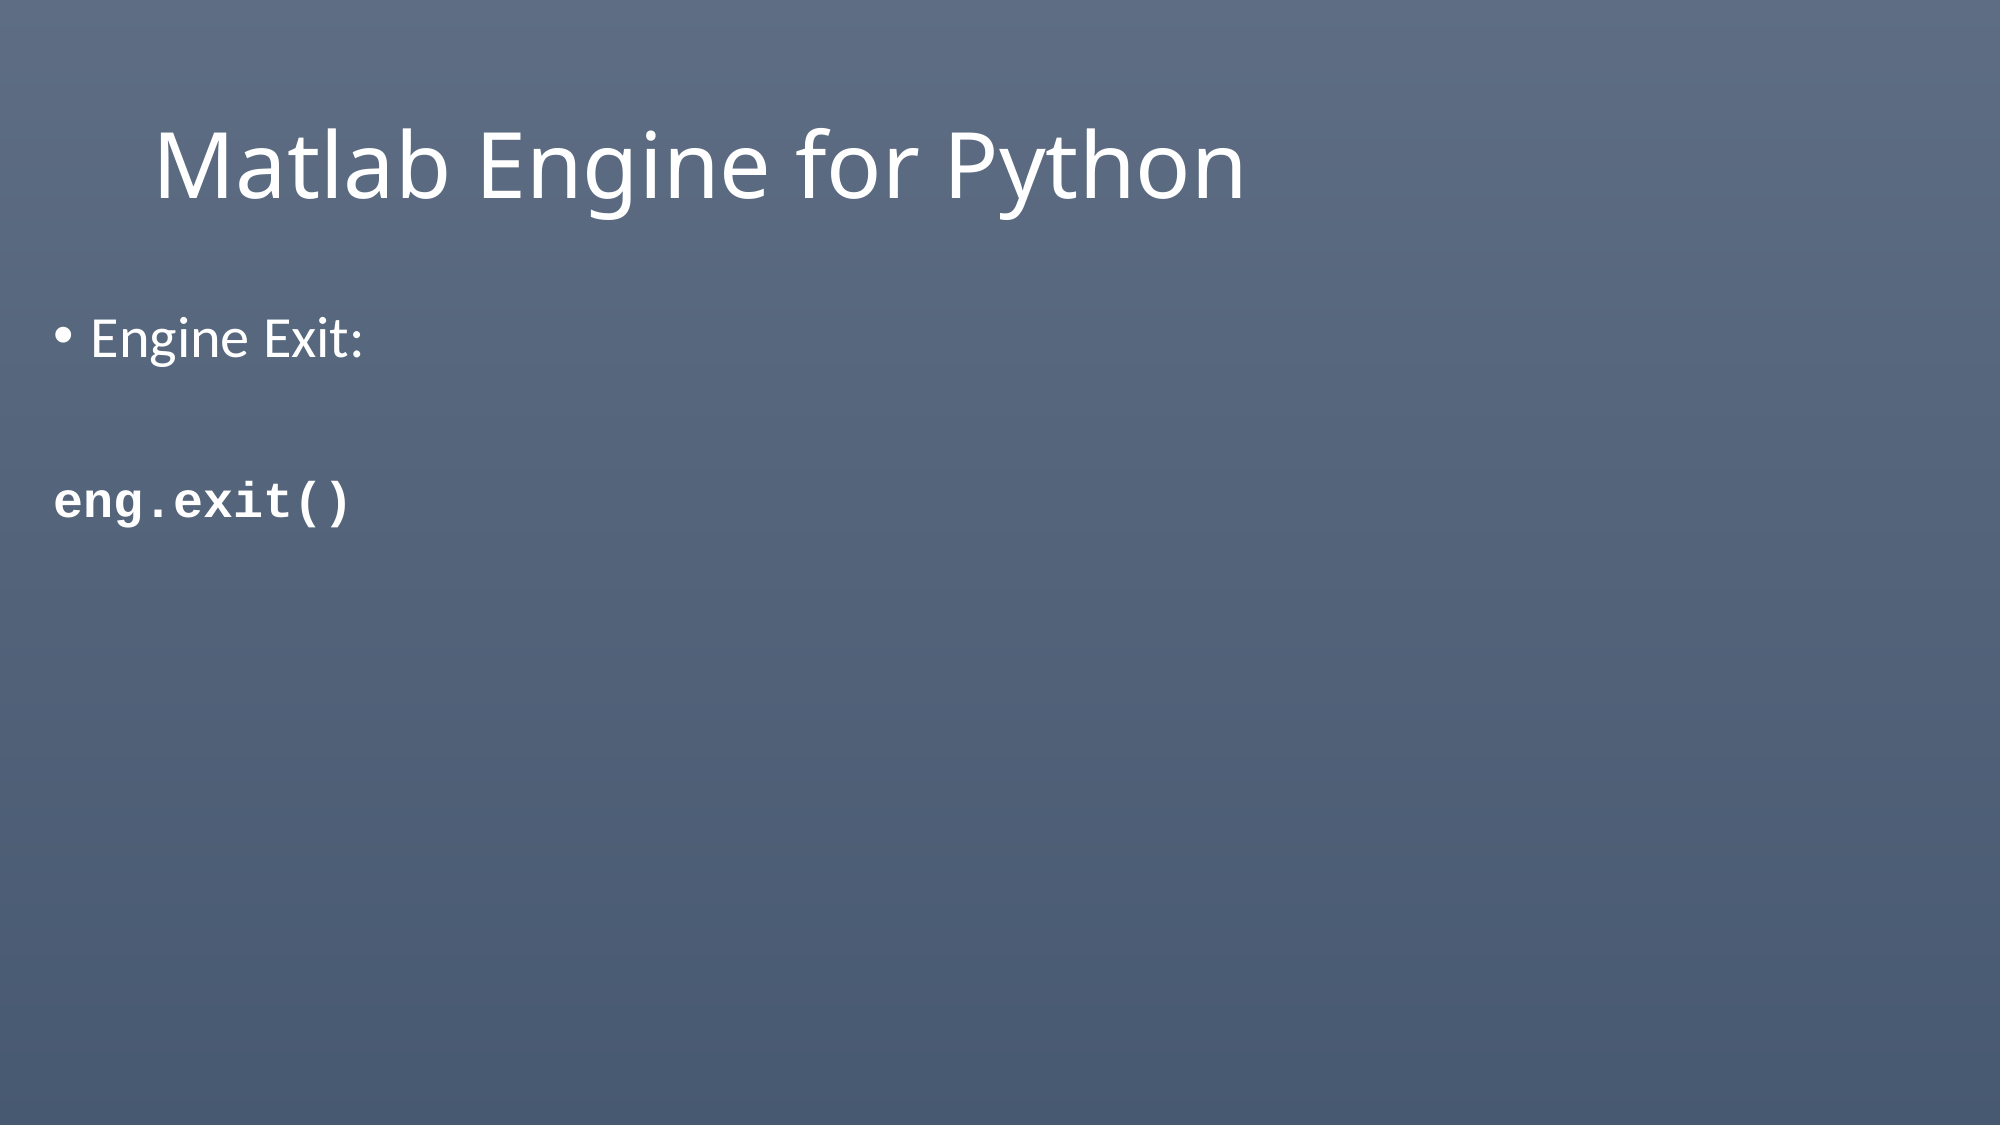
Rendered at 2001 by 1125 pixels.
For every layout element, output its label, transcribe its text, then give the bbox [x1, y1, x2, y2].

list Engine Exit: eng.exit() [38, 299, 1972, 1014]
title Matlab Engine for Python [137, 59, 1863, 278]
